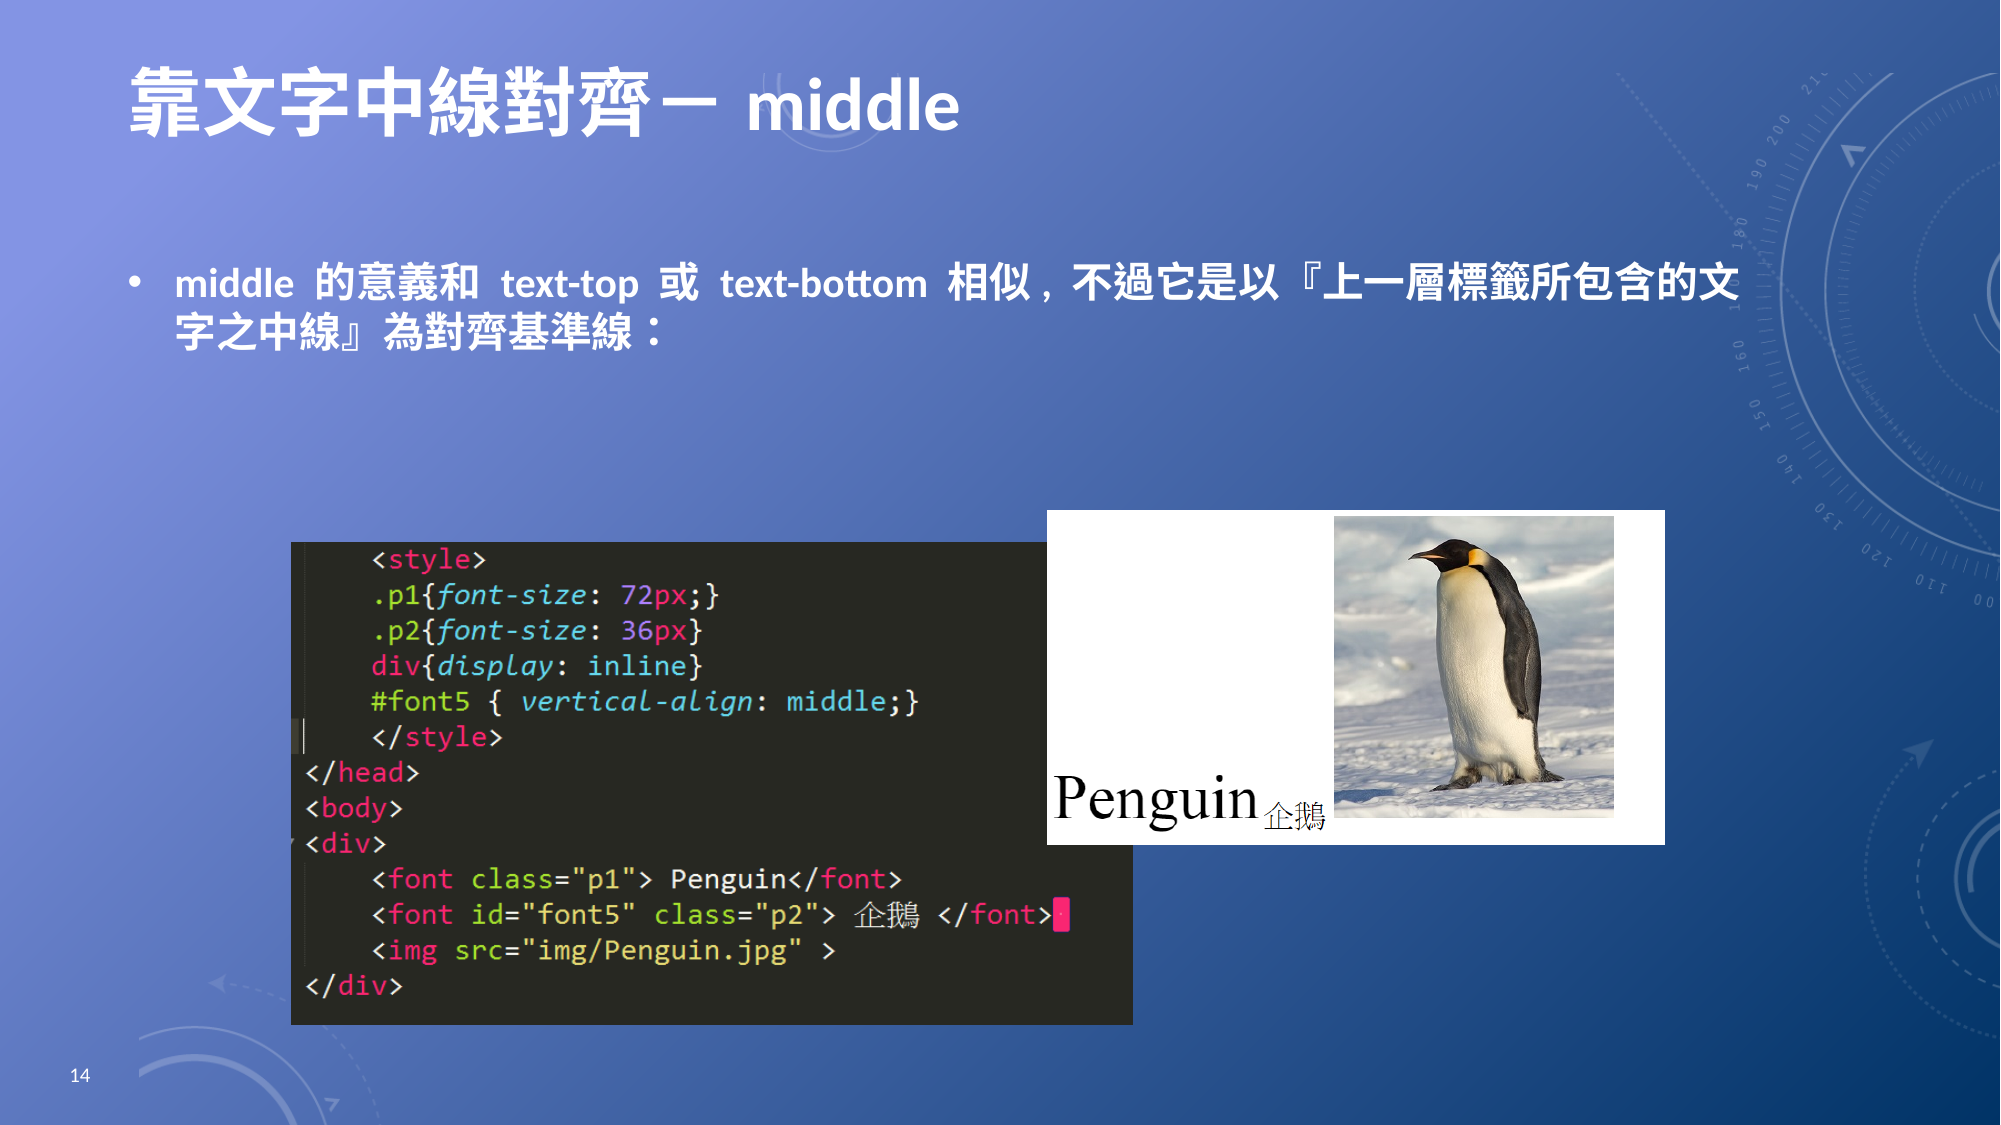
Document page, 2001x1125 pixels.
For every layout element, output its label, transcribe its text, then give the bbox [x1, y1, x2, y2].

title 靠文字中線對齊－middle [112, 24, 1775, 177]
list middle 的意義和 text-top 或 text-bottom 相似, 不過它是以『上一層標籤所包含的文字之中線』為對齊基準線： [112, 248, 1775, 950]
picture [139, 73, 2001, 1125]
slide_number 14 [14, 1043, 106, 1106]
